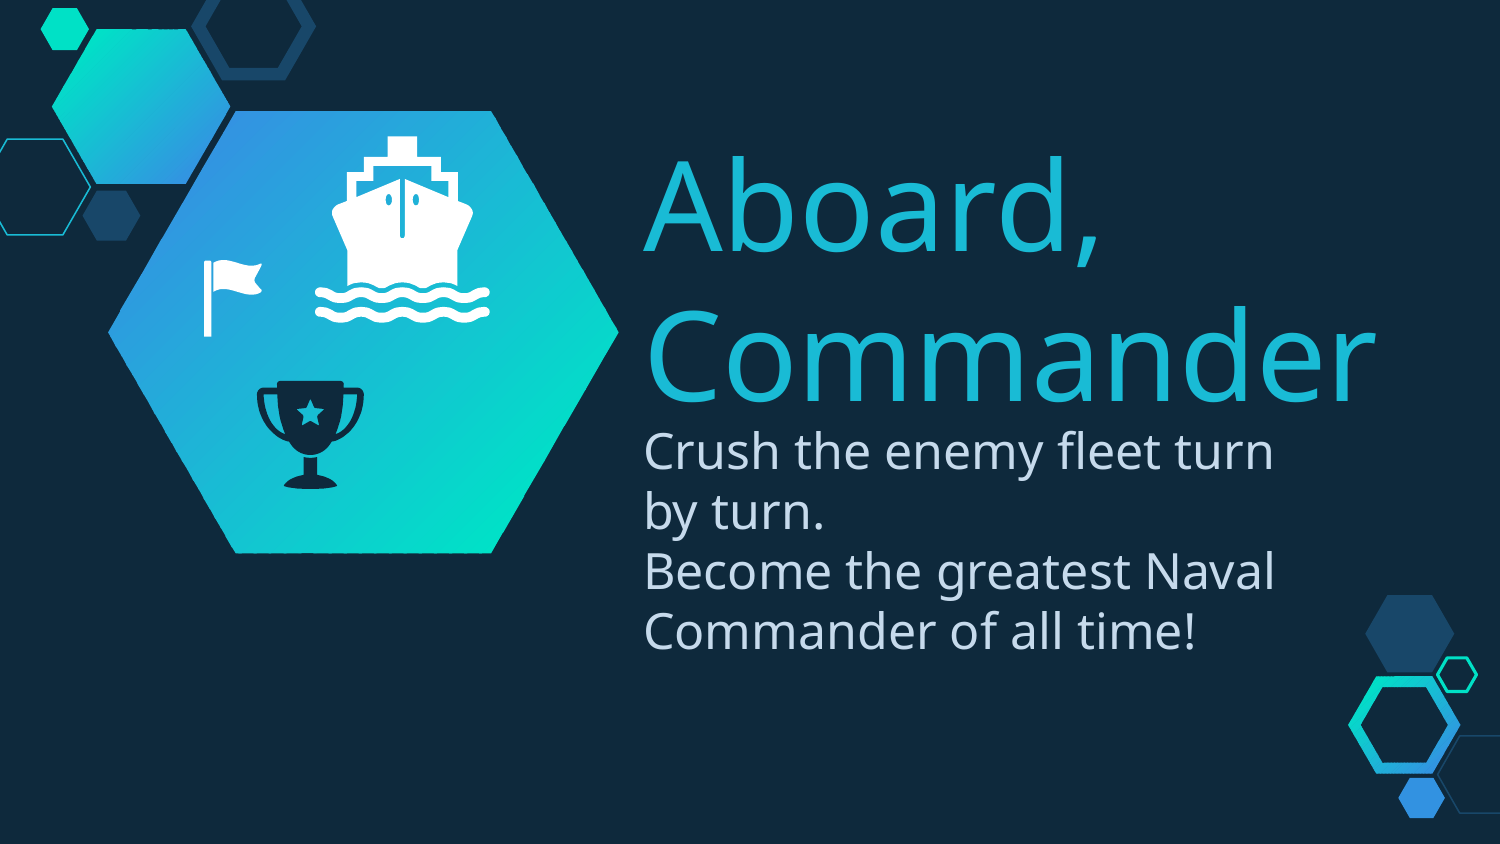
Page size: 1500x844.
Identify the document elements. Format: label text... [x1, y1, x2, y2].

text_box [203, 259, 262, 337]
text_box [256, 380, 365, 490]
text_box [107, 110, 619, 554]
subtitle Crush the enemy fleet turn by turn. Become the greatest Naval Commander of all time! [628, 404, 1339, 683]
title Aboard, Commander [628, 111, 1447, 433]
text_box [314, 136, 490, 323]
